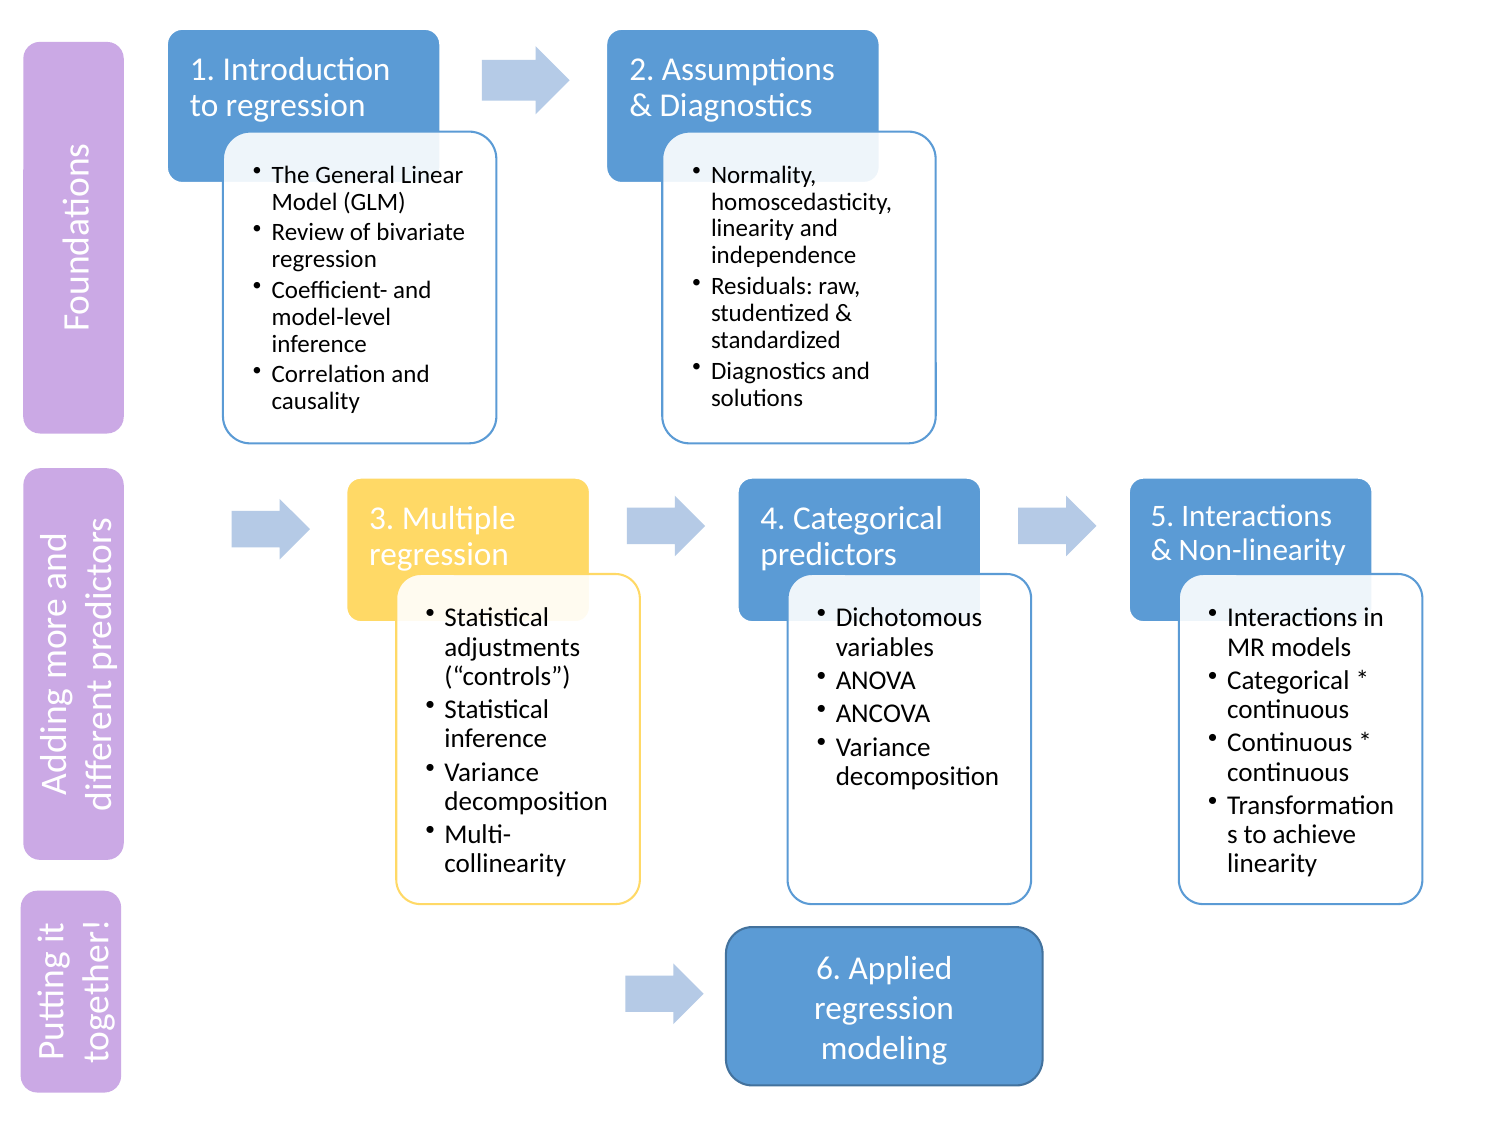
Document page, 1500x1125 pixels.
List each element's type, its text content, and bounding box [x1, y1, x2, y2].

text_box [231, 498, 310, 560]
text_box 6. Applied regression modeling [724, 968, 1044, 1087]
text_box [166, 4, 936, 468]
text_box Putting it together! [19, 889, 123, 1094]
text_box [625, 963, 704, 1025]
text_box Foundations [22, 40, 125, 435]
text_box Adding more and different predictors [22, 467, 125, 861]
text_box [345, 414, 1423, 968]
